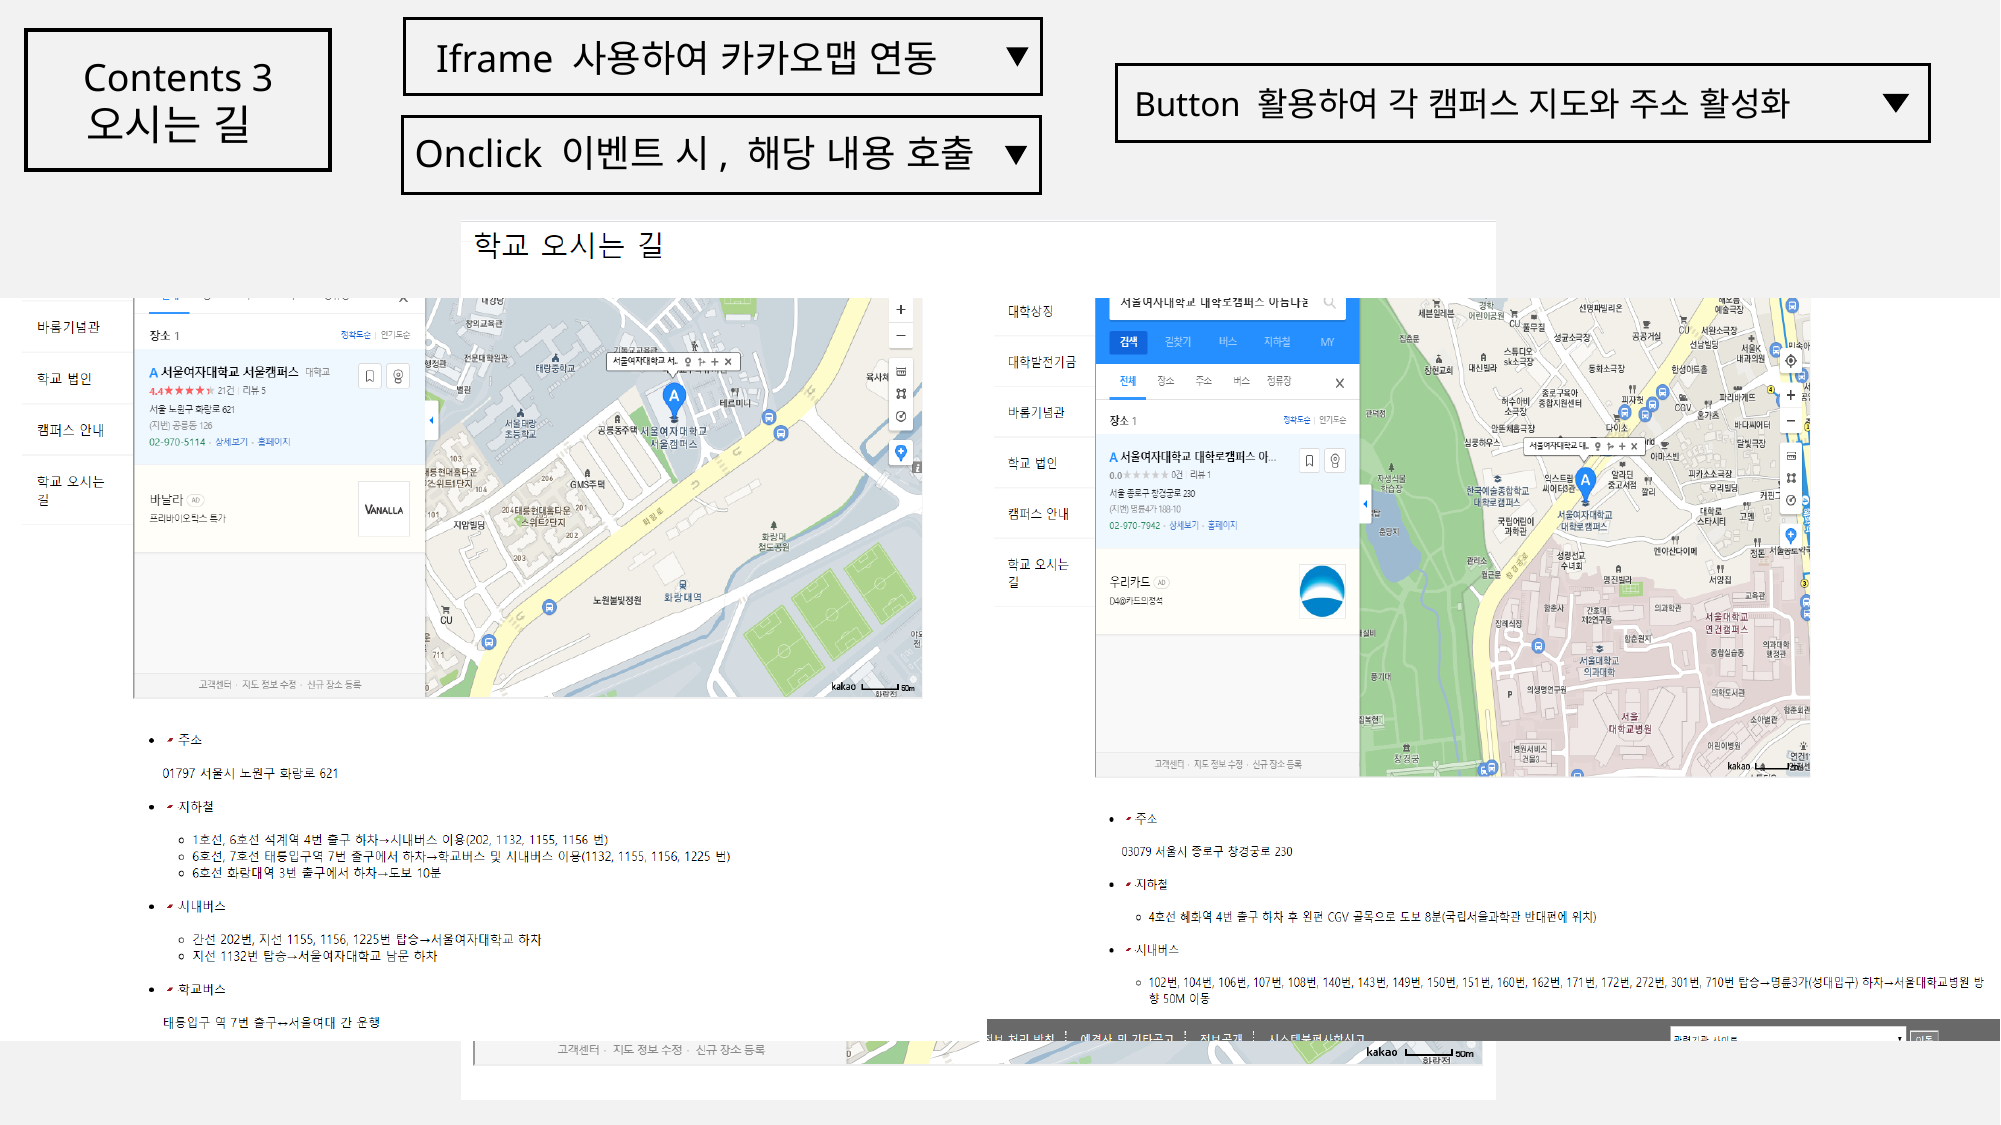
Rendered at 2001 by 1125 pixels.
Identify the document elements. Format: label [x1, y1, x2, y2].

text_box [404, 18, 1042, 95]
text_box [26, 29, 330, 171]
text_box [1116, 64, 1930, 142]
text_box [399, 116, 1041, 194]
picture [0, 220, 2000, 1100]
